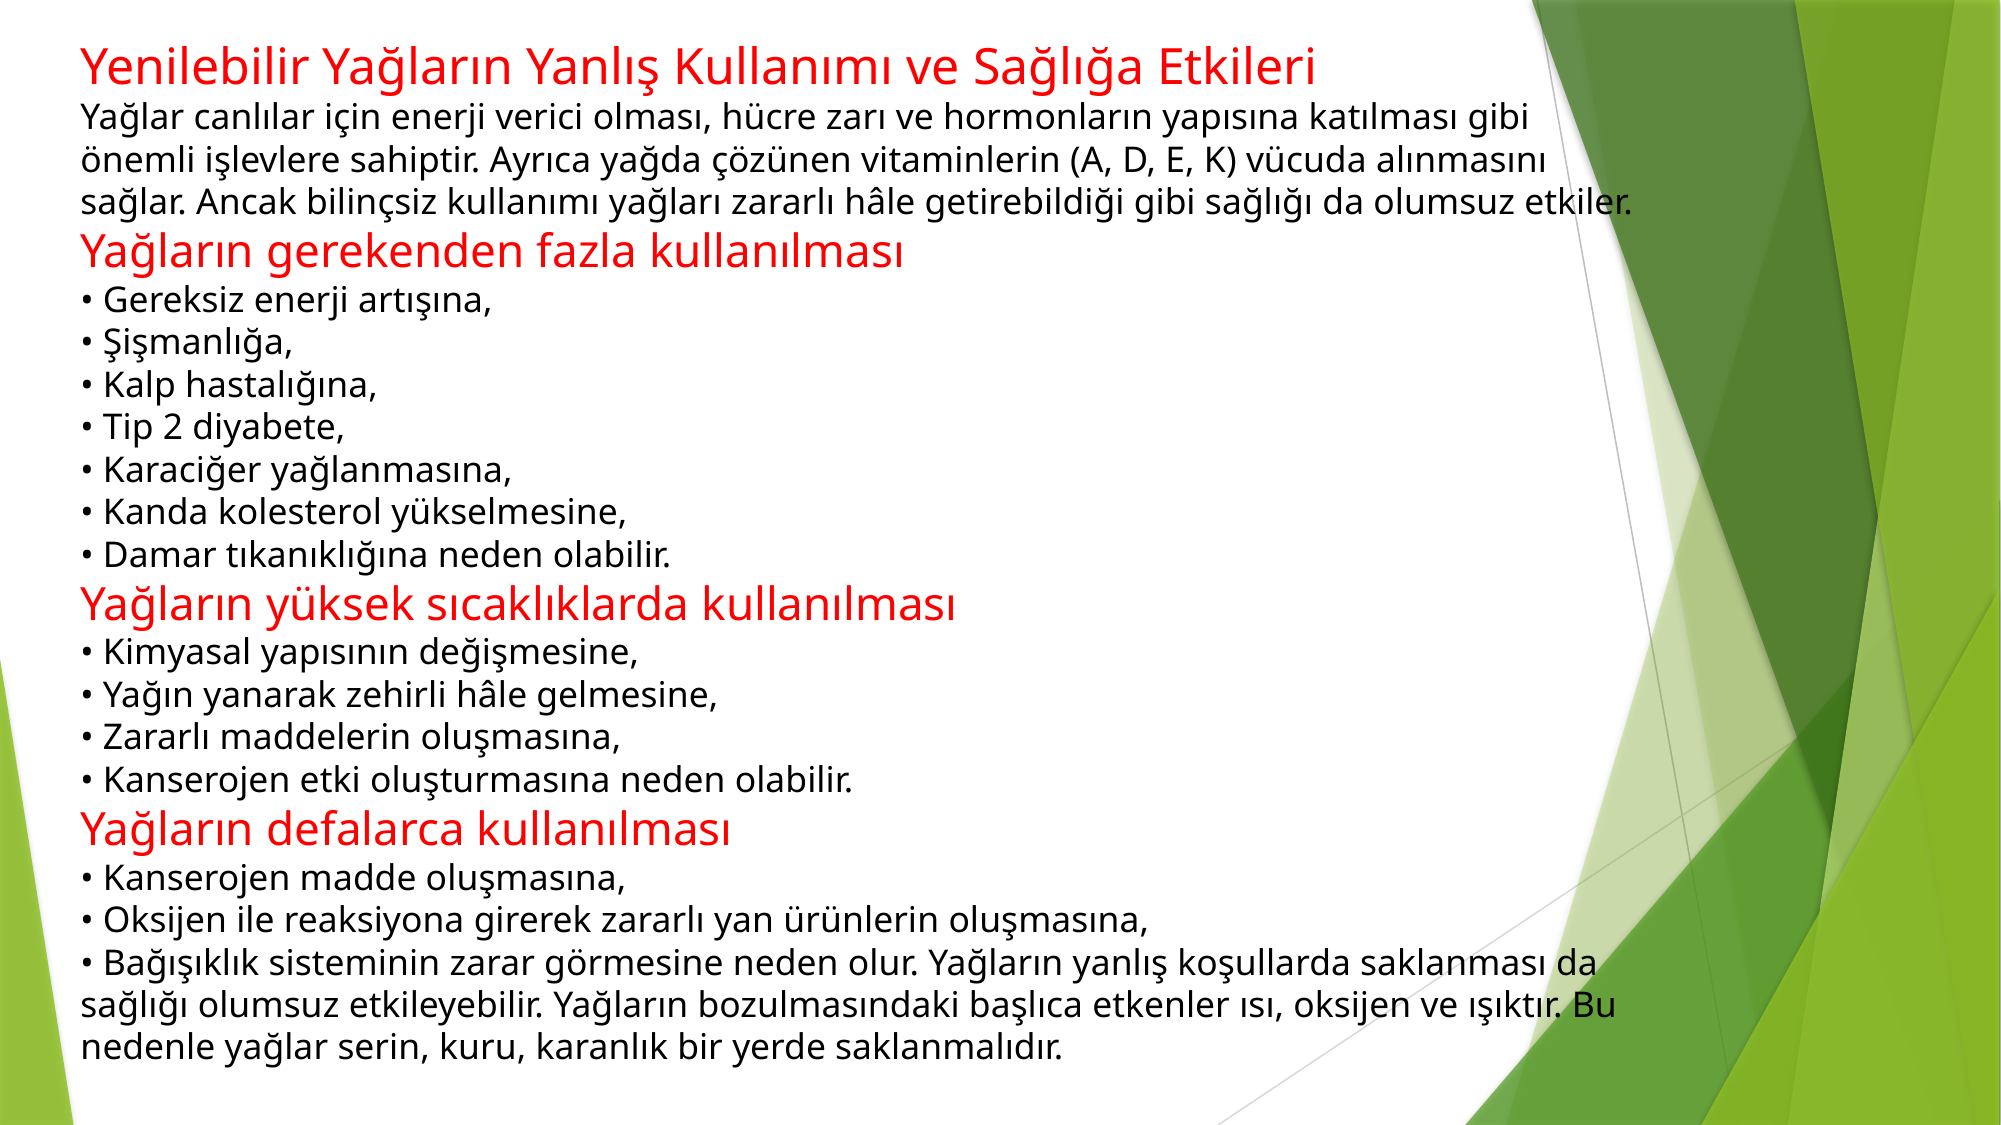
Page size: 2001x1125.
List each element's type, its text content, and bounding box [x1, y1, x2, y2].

text_box Yenilebilir Yağların Yanlış Kullanımı ve Sağlığa Etkileri Yağlar canlılar için enerji verici olması, hücre zarı ve hormonların yapısına katılması gibi önemli işlevlere sahiptir. Ayrıca yağda çözünen vitaminlerin (A, D, E, K) vücuda alınmasını sağlar. Ancak bilinçsiz kullanımı yağları zararlı hâle getirebildiği gibi sağlığı da olumsuz etkiler. Yağların gerekenden fazla kullanılması • Gereksiz enerji artışına, • Şişmanlığa, • Kalp hastalığına, • Tip 2 diyabete, • Karaciğer yağlanmasına, • Kanda kolesterol yükselmesine, • Damar tıkanıklığına neden olabilir. Yağların yüksek sıcaklıklarda kullanılması • Kimyasal yapısının değişmesine, • Yağın yanarak zehirli hâle gelmesine, • Zararlı maddelerin oluşmasına, • Kanserojen etki oluşturmasına neden olabilir. Yağların defalarca kullanılması • Kanserojen madde oluşmasına, • Oksijen ile reaksiyona girerek zararlı yan ürünlerin oluşmasına, • Bağışıklık sisteminin zarar görmesine neden olur. Yağların yanlış koşullarda saklanması da sağlığı olumsuz etkileyebilir. Yağların bozulmasındaki başlıca etkenler ısı, oksijen ve ışıktır. Bu nedenle yağlar serin, kuru, karanlık bir yerde saklanmalıdır. [65, 26, 1655, 1075]
